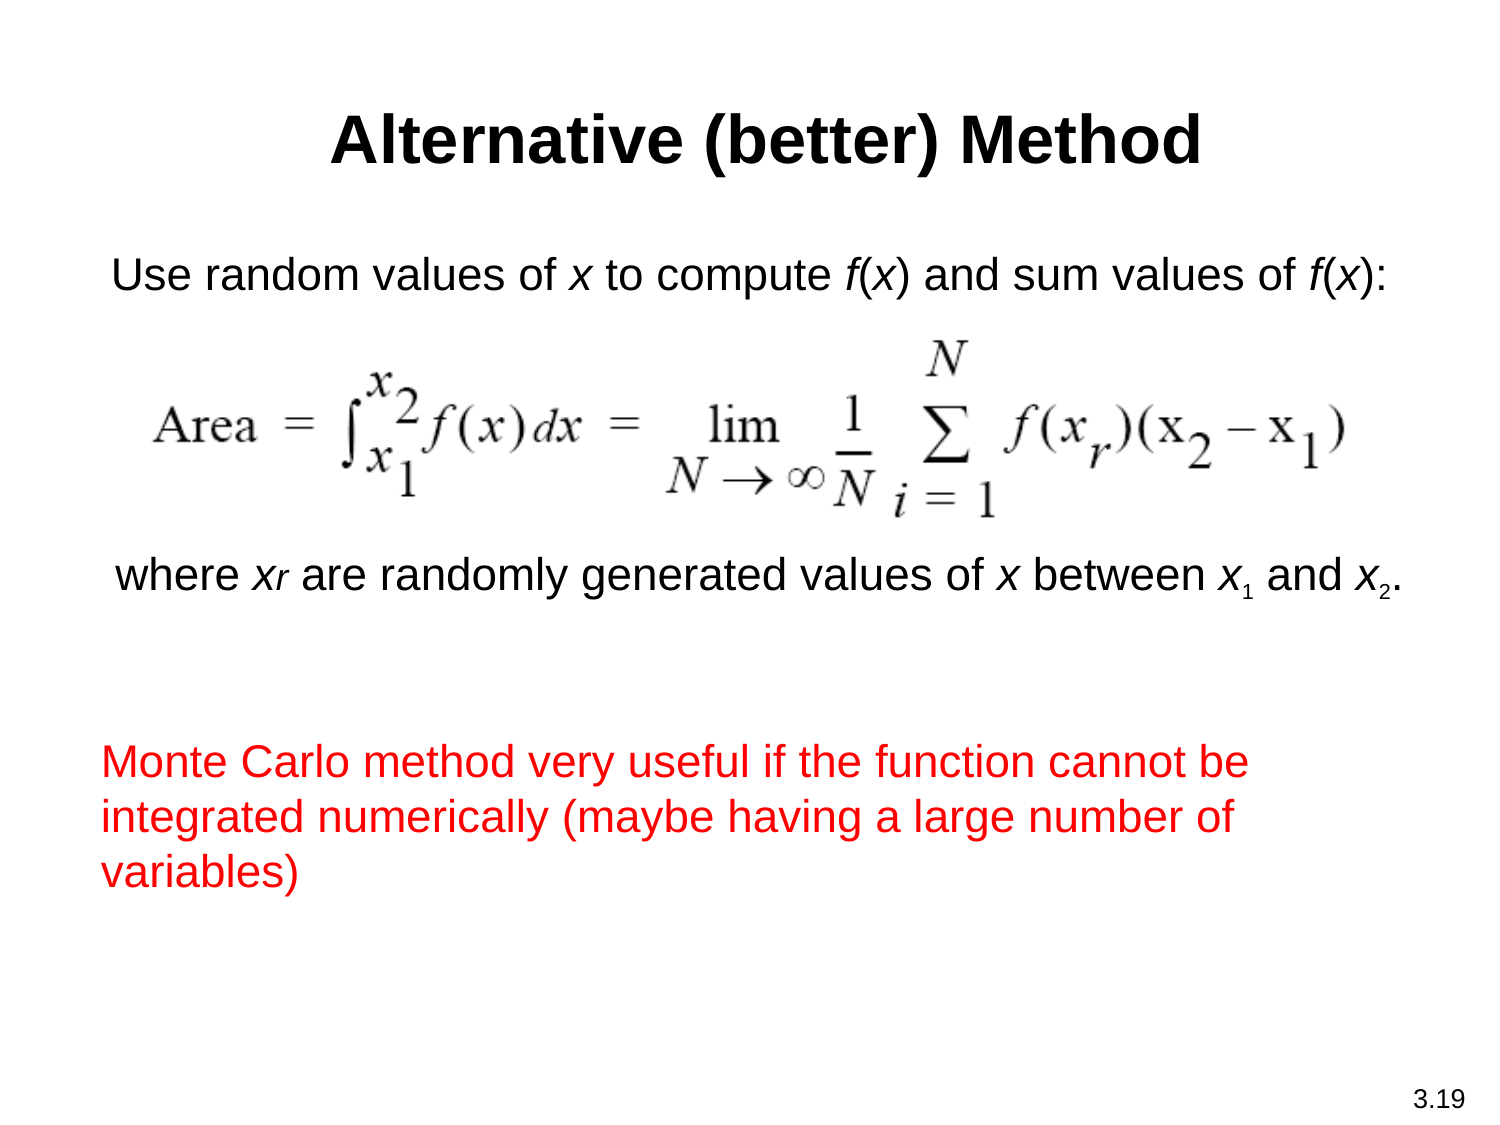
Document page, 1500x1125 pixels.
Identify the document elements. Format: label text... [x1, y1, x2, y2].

text_box Use random values of x to compute f(x) and sum values of f(x): [97, 237, 1402, 307]
text_box 3.19 [1399, 1074, 1500, 1122]
text_box where xr are randomly generated values of x between x1 and x2. [76, 537, 1418, 611]
text_box Monte Carlo method very useful if the function cannot be integrated numerically (maybe having a large number of variables) [87, 725, 1413, 904]
text_box Alternative (better) Method [315, 87, 1219, 184]
picture [149, 337, 1351, 527]
